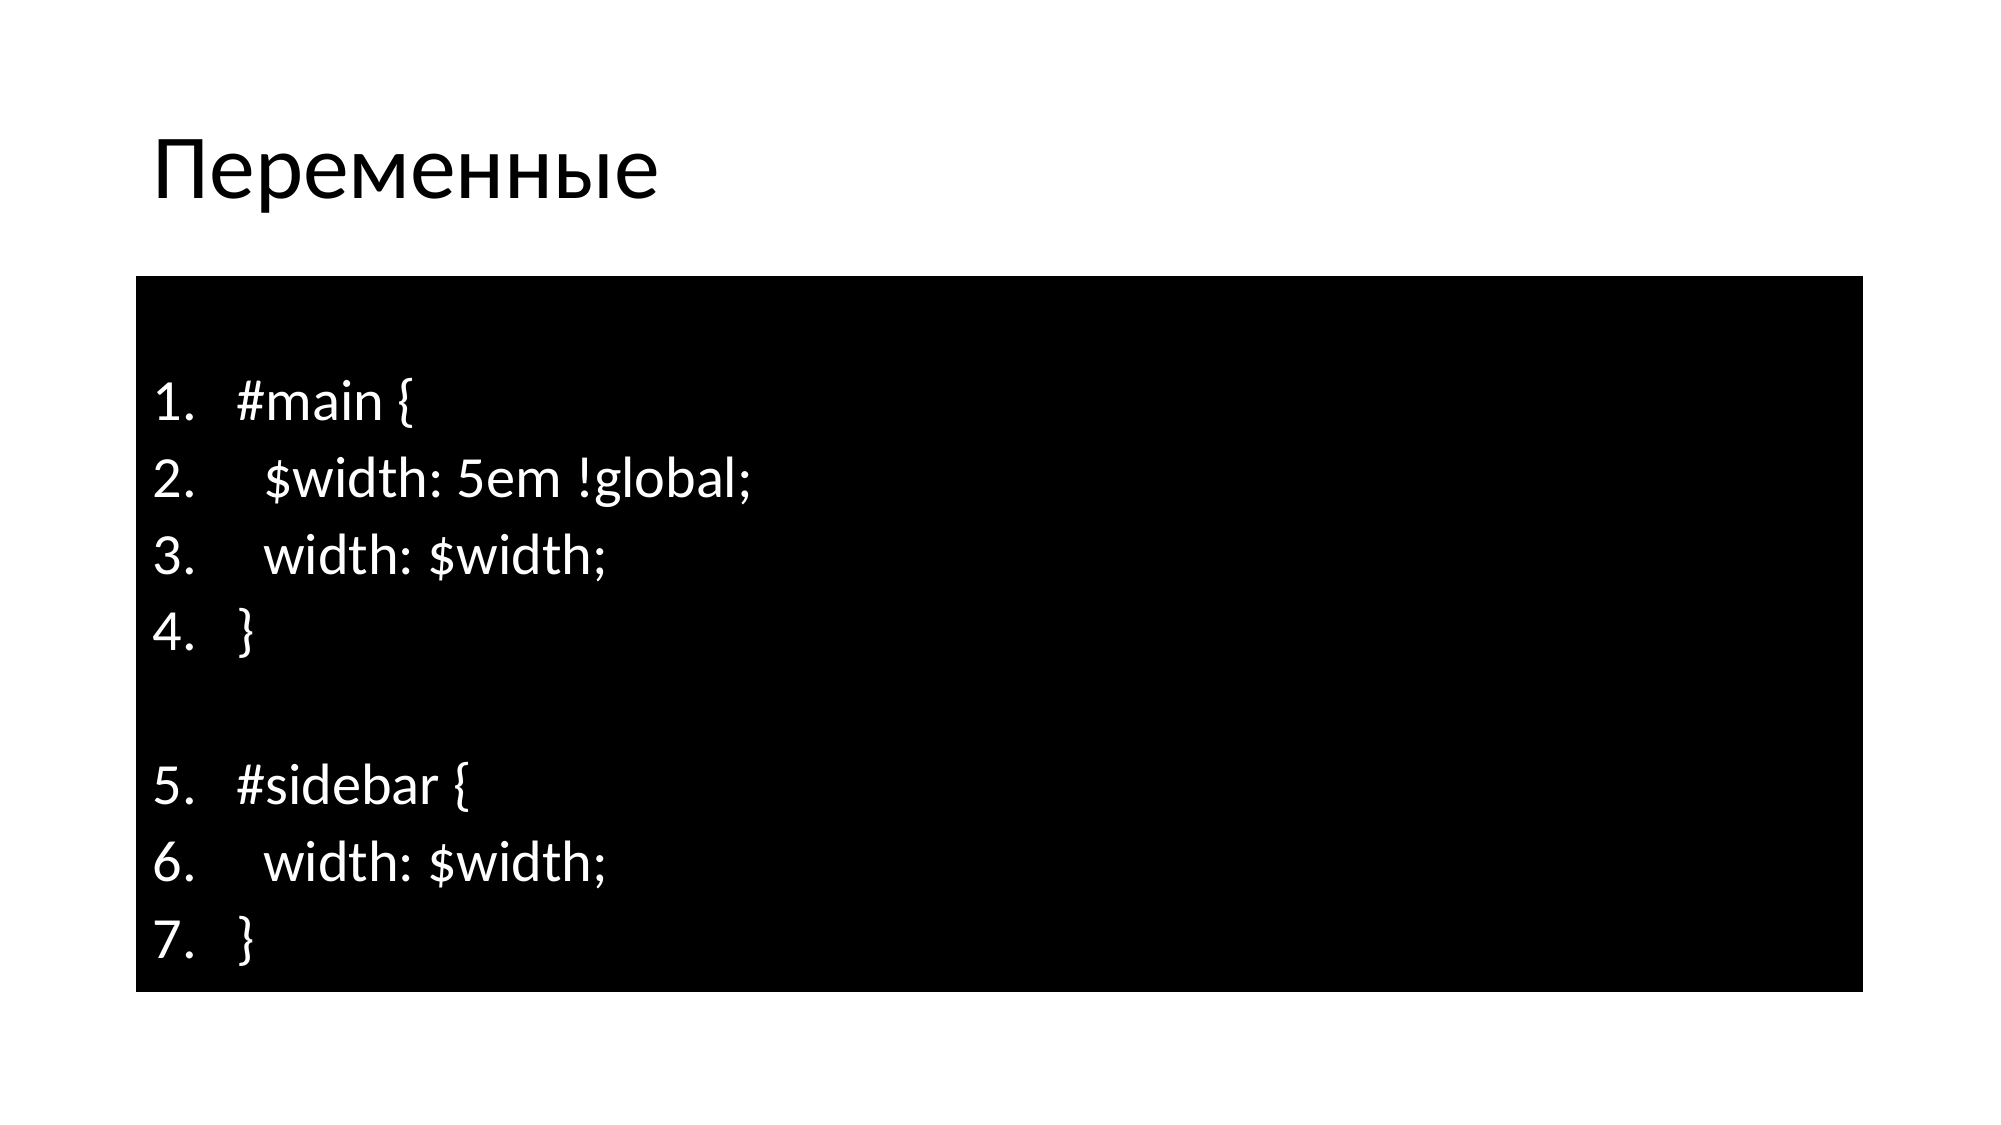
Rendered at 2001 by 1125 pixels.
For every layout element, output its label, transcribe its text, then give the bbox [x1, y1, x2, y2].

list #main { $width: 5em !global; width: $width; } #sidebar { width: $width; } #main { width: 5em; } #sidebar { width: 5em; } [137, 277, 1863, 992]
title Переменные [137, 59, 1863, 277]
